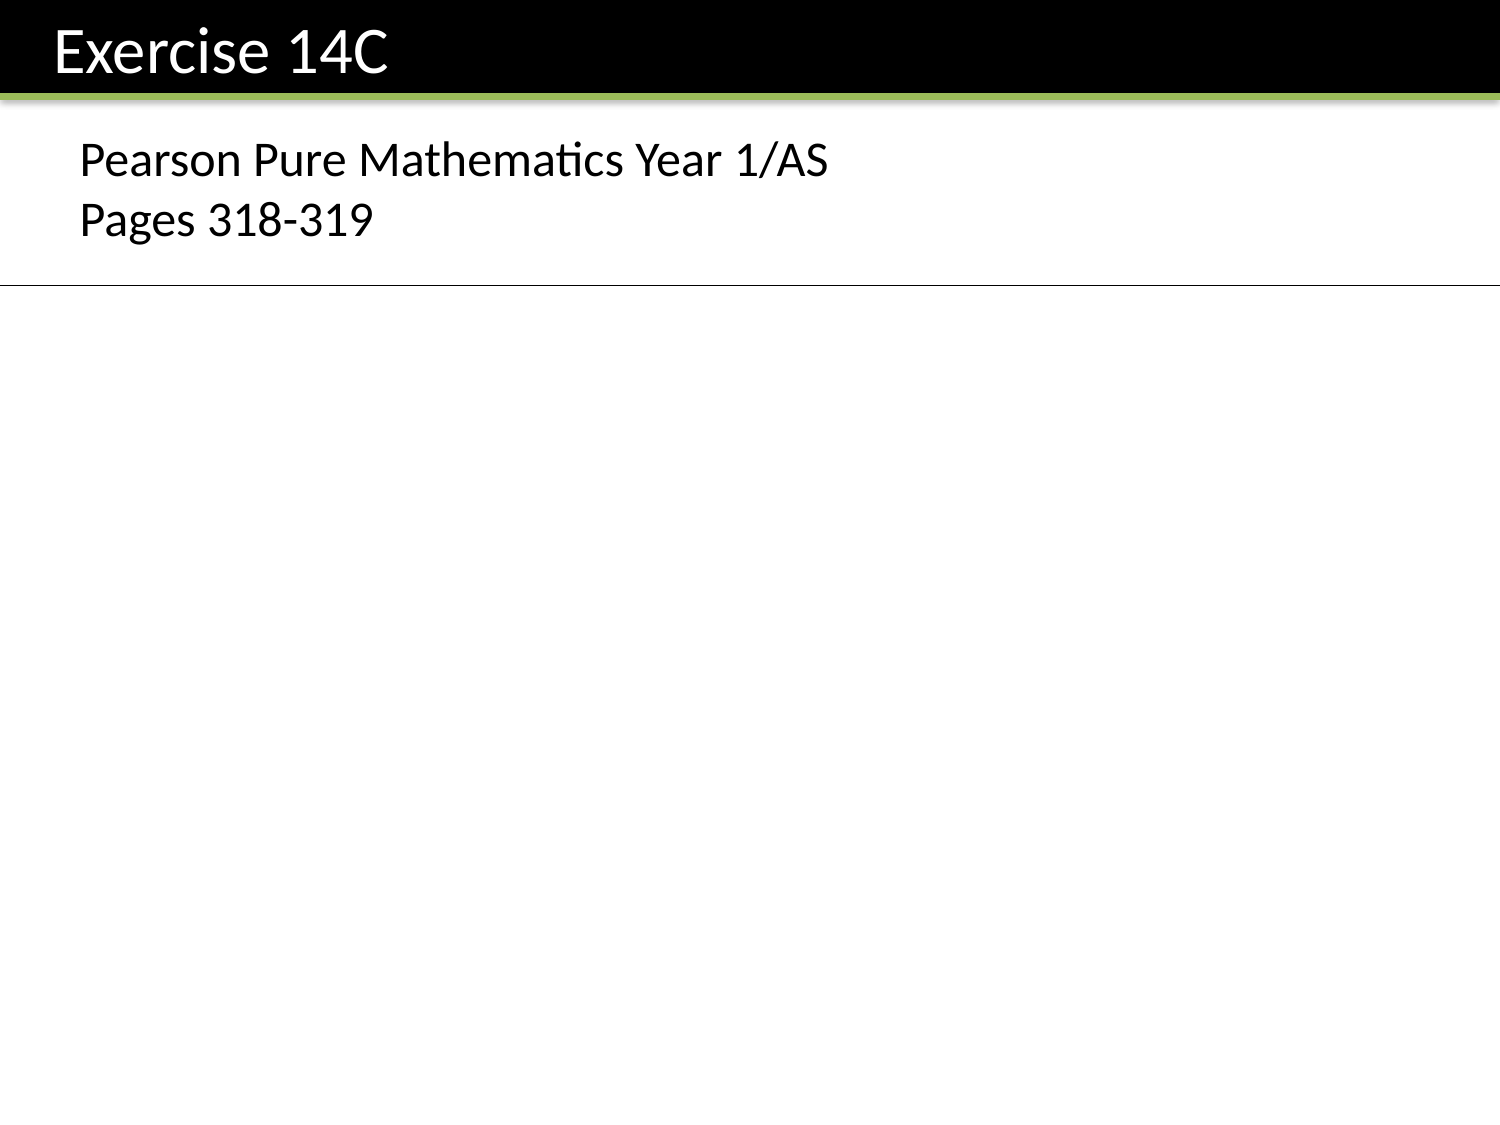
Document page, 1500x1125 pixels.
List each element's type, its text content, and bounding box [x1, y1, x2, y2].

text_box Pearson Pure Mathematics Year 1/AS Pages 318-319 [64, 118, 1365, 254]
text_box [0, 0, 1500, 99]
